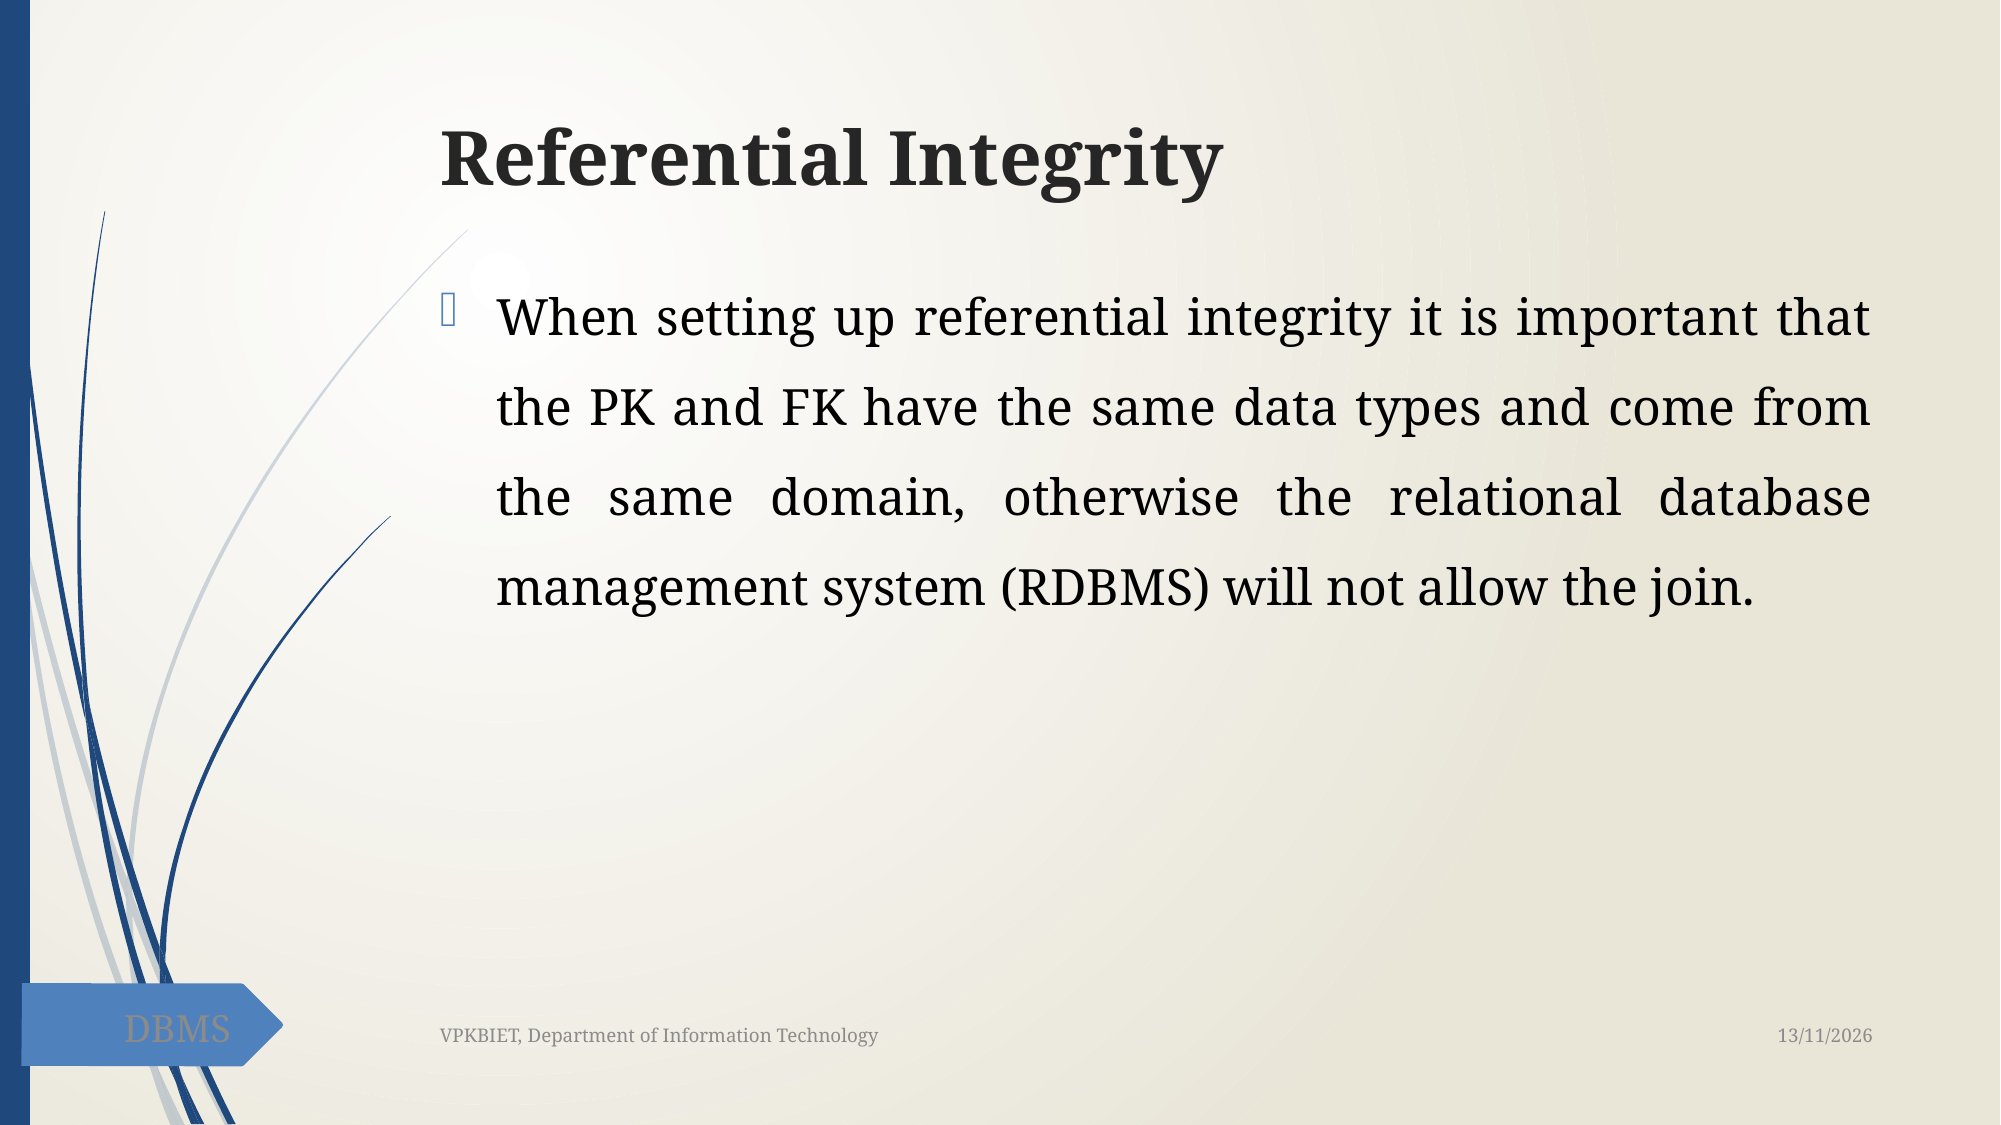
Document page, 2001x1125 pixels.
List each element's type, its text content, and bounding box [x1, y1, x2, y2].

footer VPKBIET, Department of Information Technology [424, 1006, 1675, 1067]
title Referential Integrity [425, 102, 1888, 247]
slide_number DBMS [47, 1005, 247, 1050]
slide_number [1699, 1005, 1888, 1067]
list When setting up referential integrity it is important that the PK and FK have the same data types and come from the same domain, otherwise the relational database management system (RDBMS) will not allow the join. [424, 247, 1888, 970]
